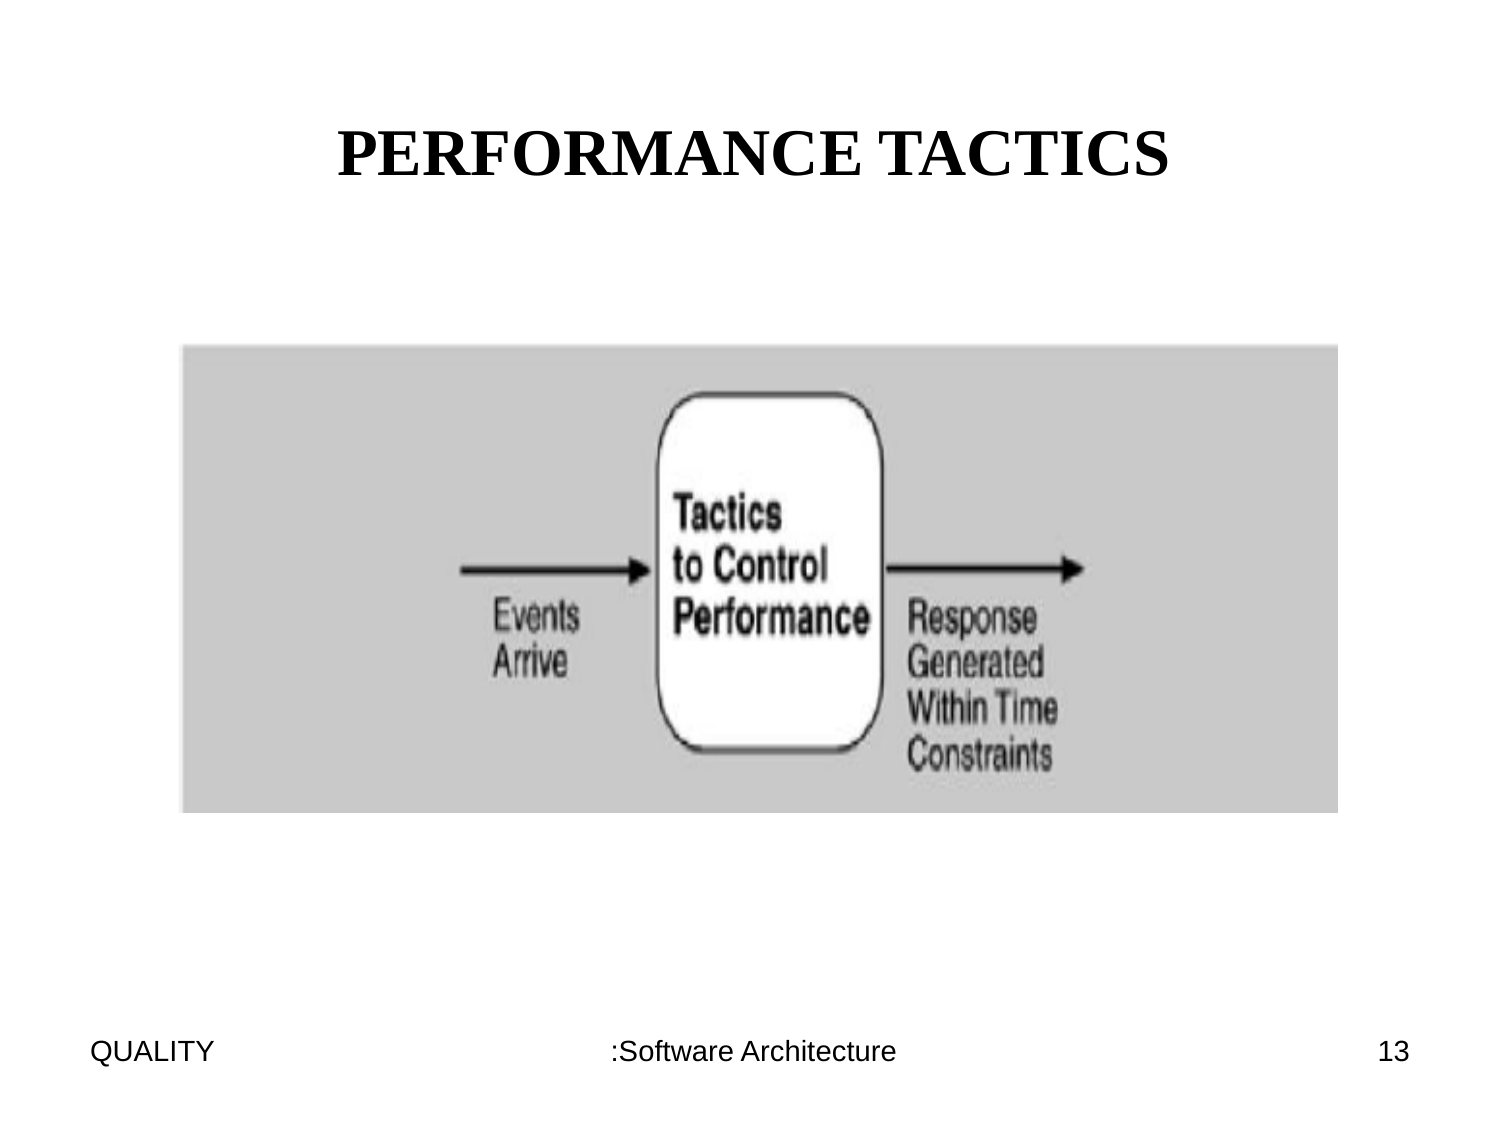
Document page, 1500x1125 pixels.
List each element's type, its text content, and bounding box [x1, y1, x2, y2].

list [162, 312, 1338, 813]
footer :Software Architecture [512, 1024, 988, 1103]
slide_number 13 [1074, 1024, 1426, 1103]
title PERFORMANCE TACTICS [75, 45, 1425, 233]
slide_number QUALITY [74, 1024, 426, 1103]
